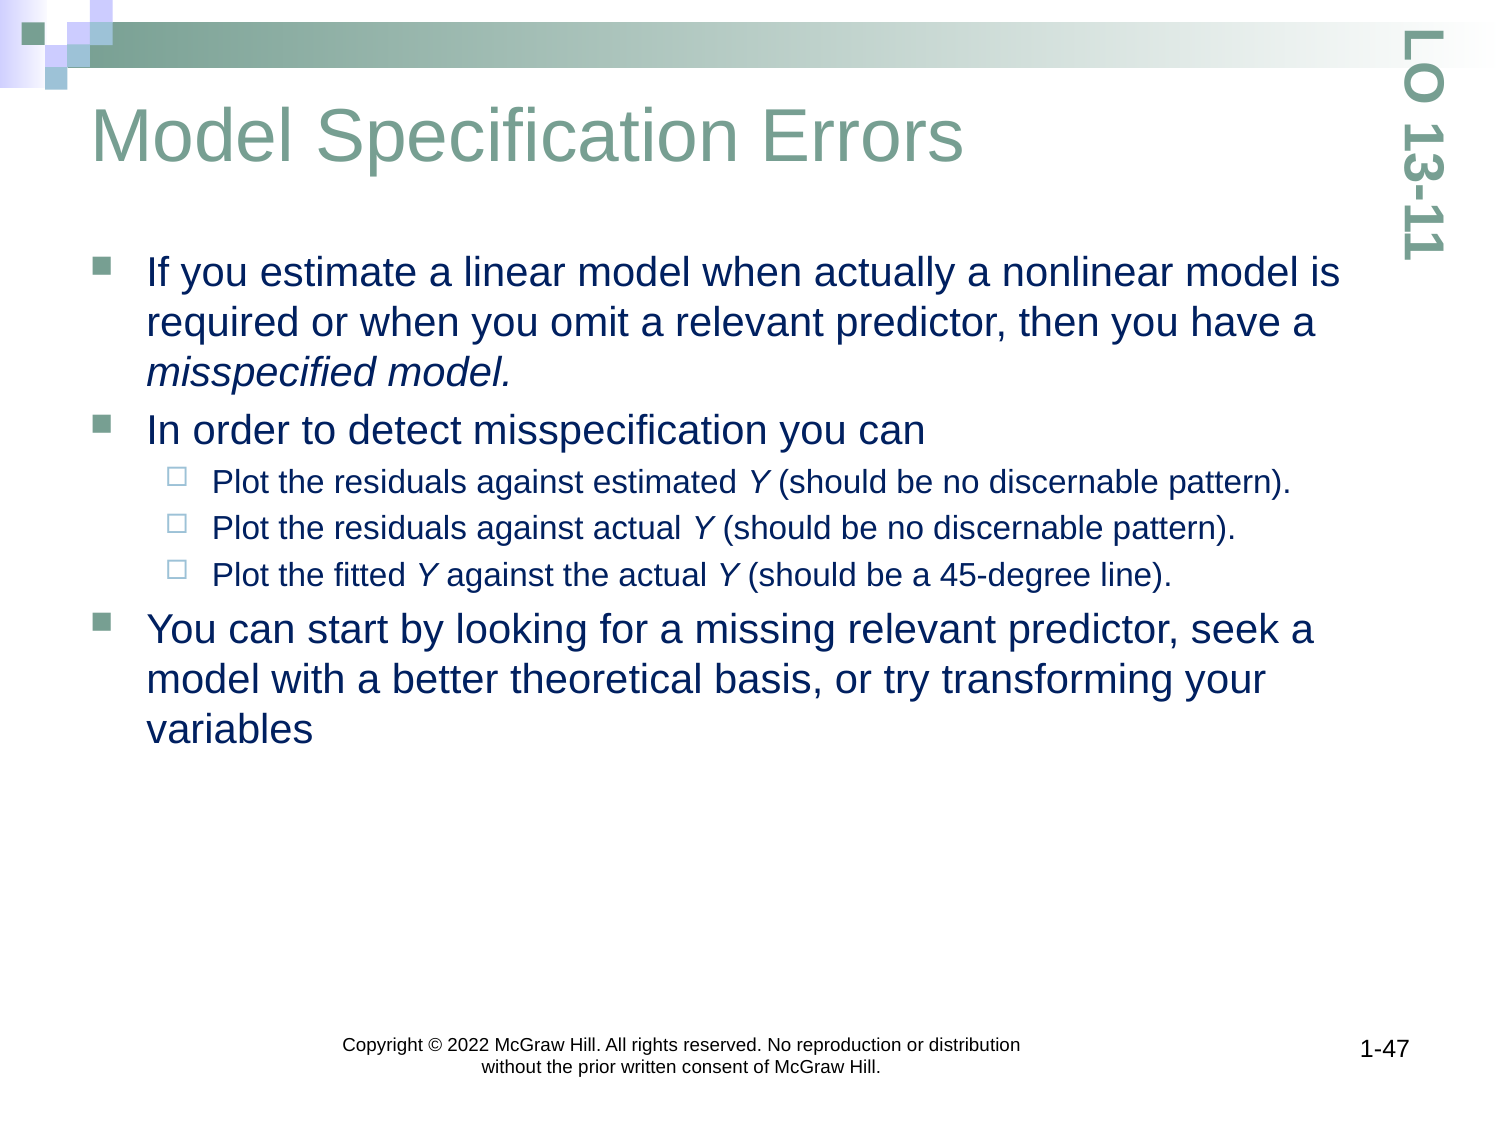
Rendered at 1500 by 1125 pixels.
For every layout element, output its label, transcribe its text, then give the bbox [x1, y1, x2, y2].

list If you estimate a linear model when actually a nonlinear model is required or when you omit a relevant predictor, then you have a misspecified model. In order to detect misspecification you can Plot the residuals against estimated Y (should be no discernable pattern). Plot the residuals against actual Y (should be no discernable pattern). Plot the fitted Y against the actual Y (should be a 45-degree line). You can start by looking for a missing relevant predictor, seek a model with a better theoretical basis, or try transforming your variables [74, 237, 1426, 963]
slide_number 1-47 [1074, 1025, 1425, 1100]
footer Copyright © 2022 McGraw Hill. All rights reserved. No reproduction or distribution without the prior written consent of McGraw Hill. [312, 1025, 1050, 1100]
title Model Specification Errors [74, 74, 1381, 188]
list LO 13-11 [1381, 12, 1470, 288]
